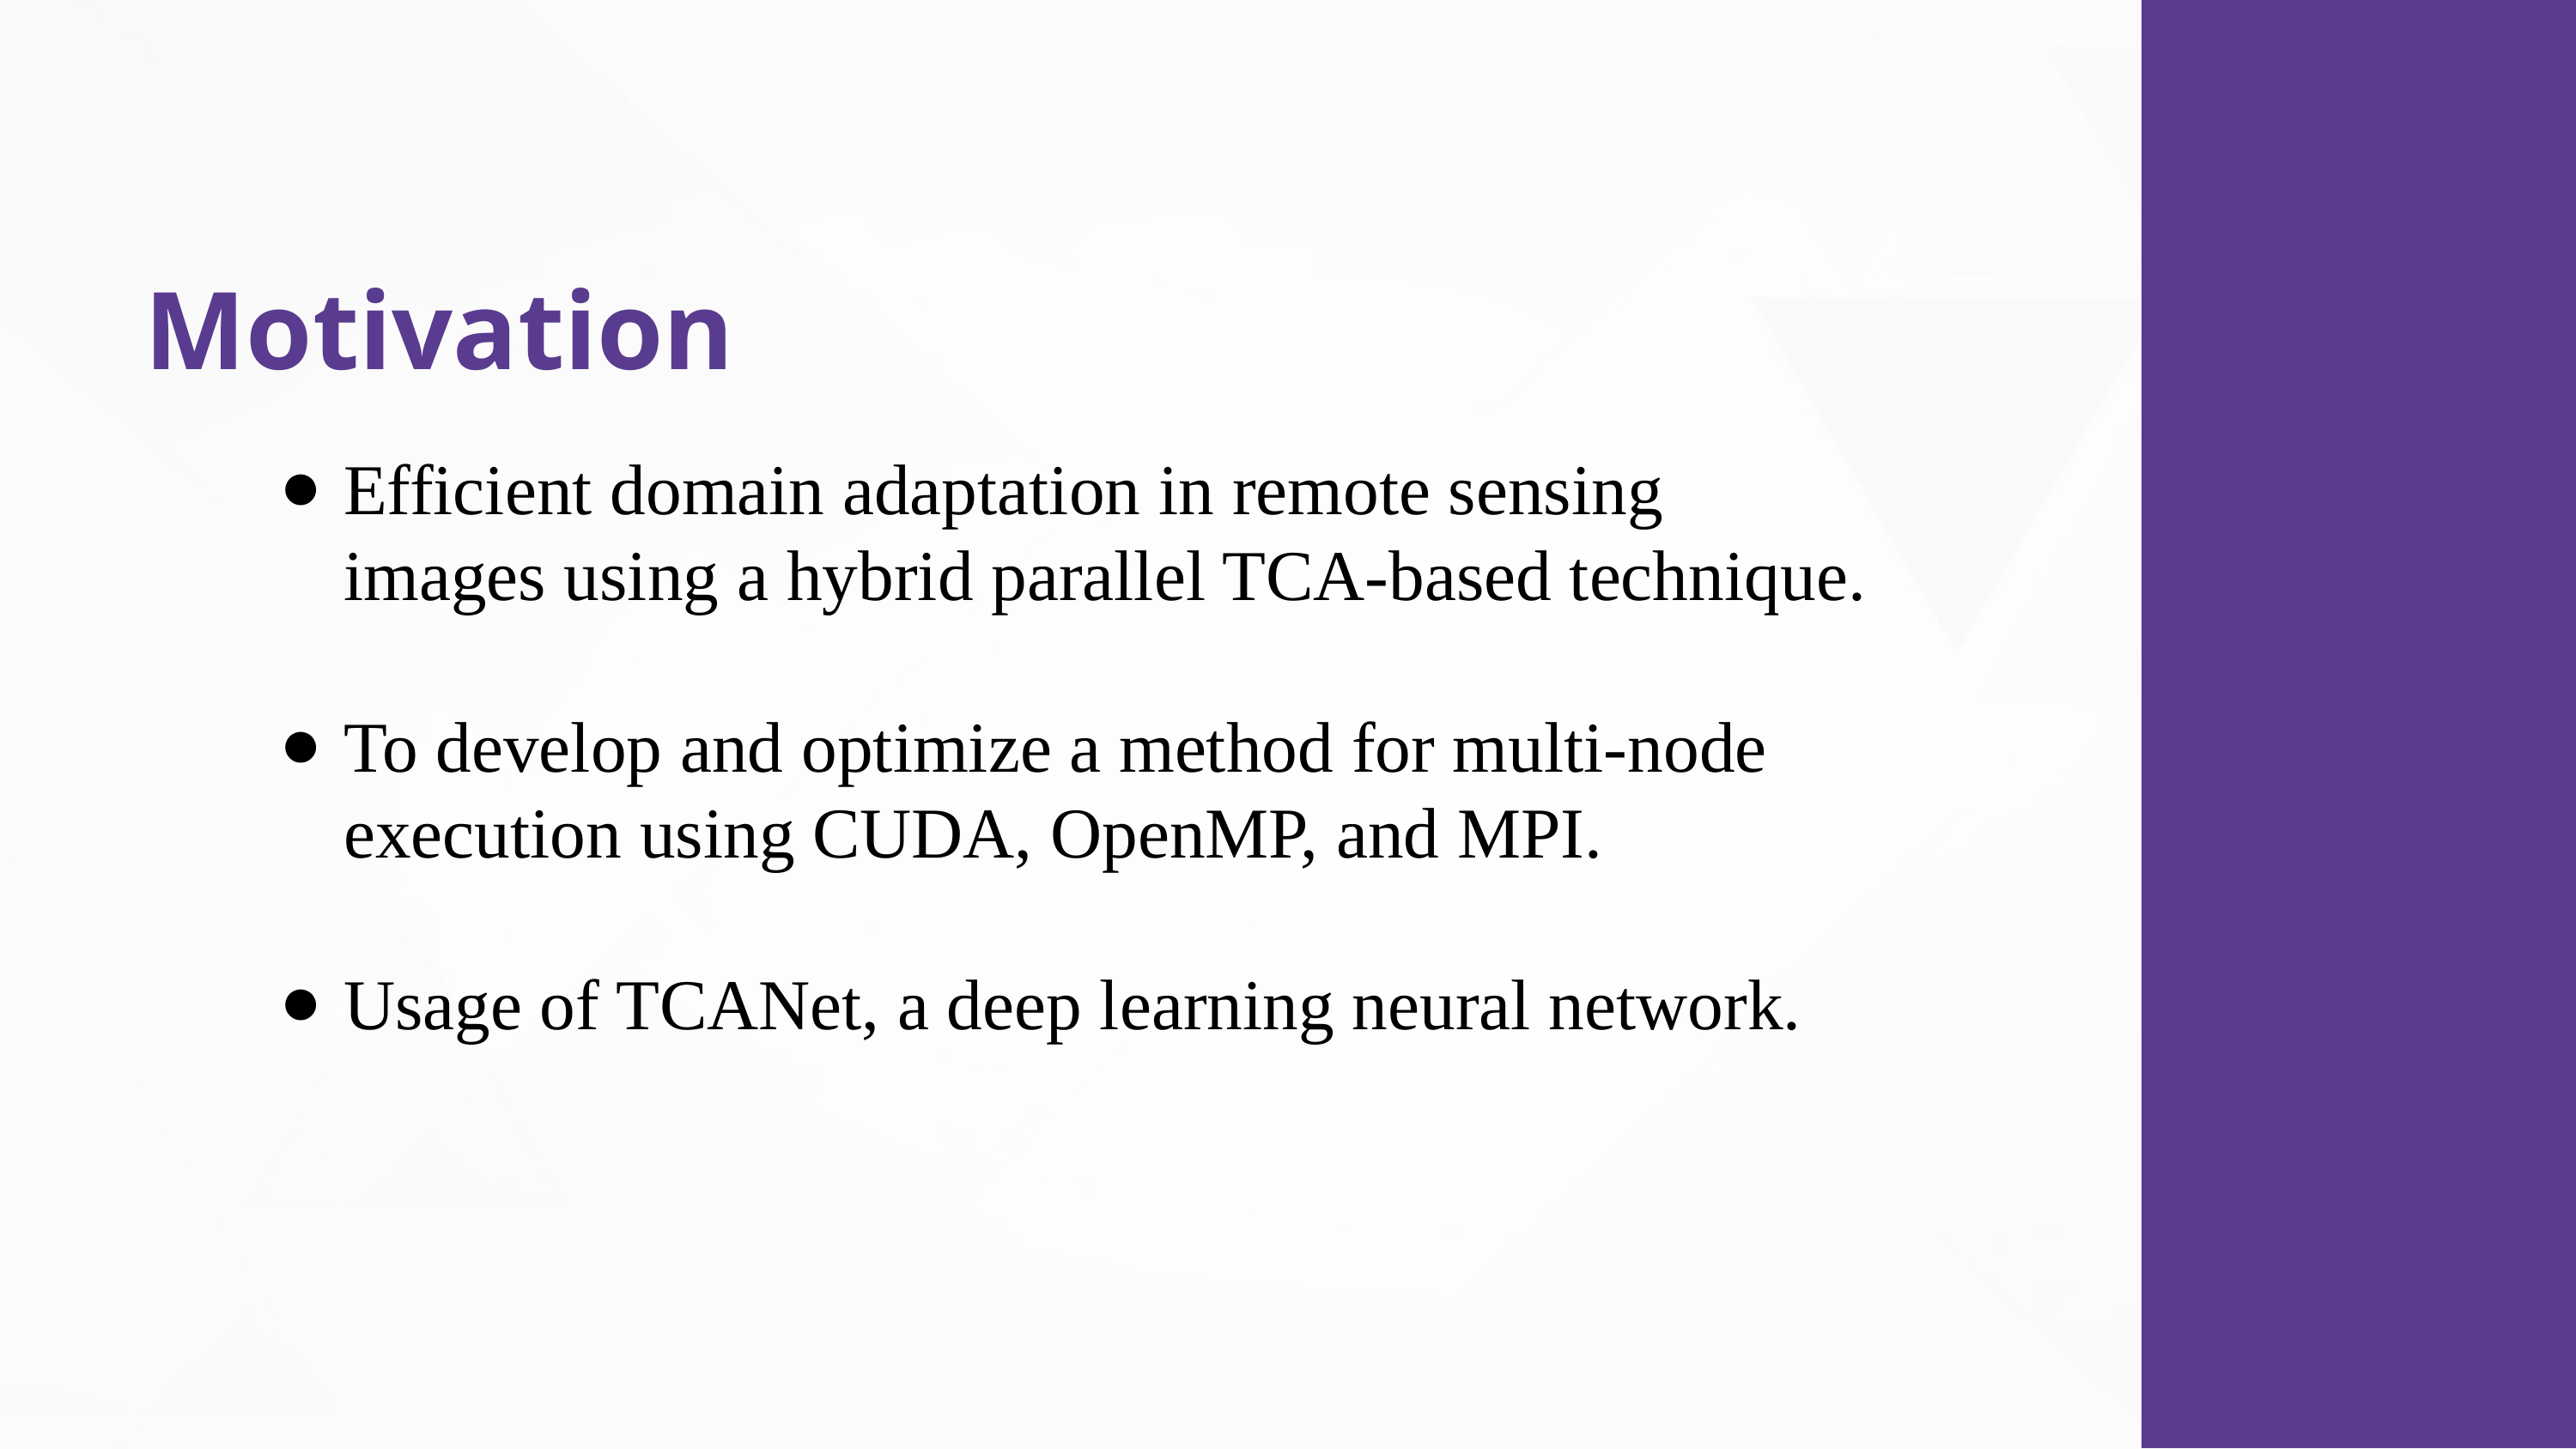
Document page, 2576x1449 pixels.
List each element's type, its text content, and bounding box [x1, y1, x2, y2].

text_box Motivation [144, 210, 843, 391]
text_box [2141, 0, 2576, 1449]
text_box Efficient domain adaptation in remote sensing images using a hybrid parallel TCA-based technique. To develop and optimize a method for multi-node execution using CUDA, OpenMP, and MPI. Usage of TCANet, a deep learning neural network. [266, 430, 1893, 1390]
text_box [0, 0, 2137, 1449]
